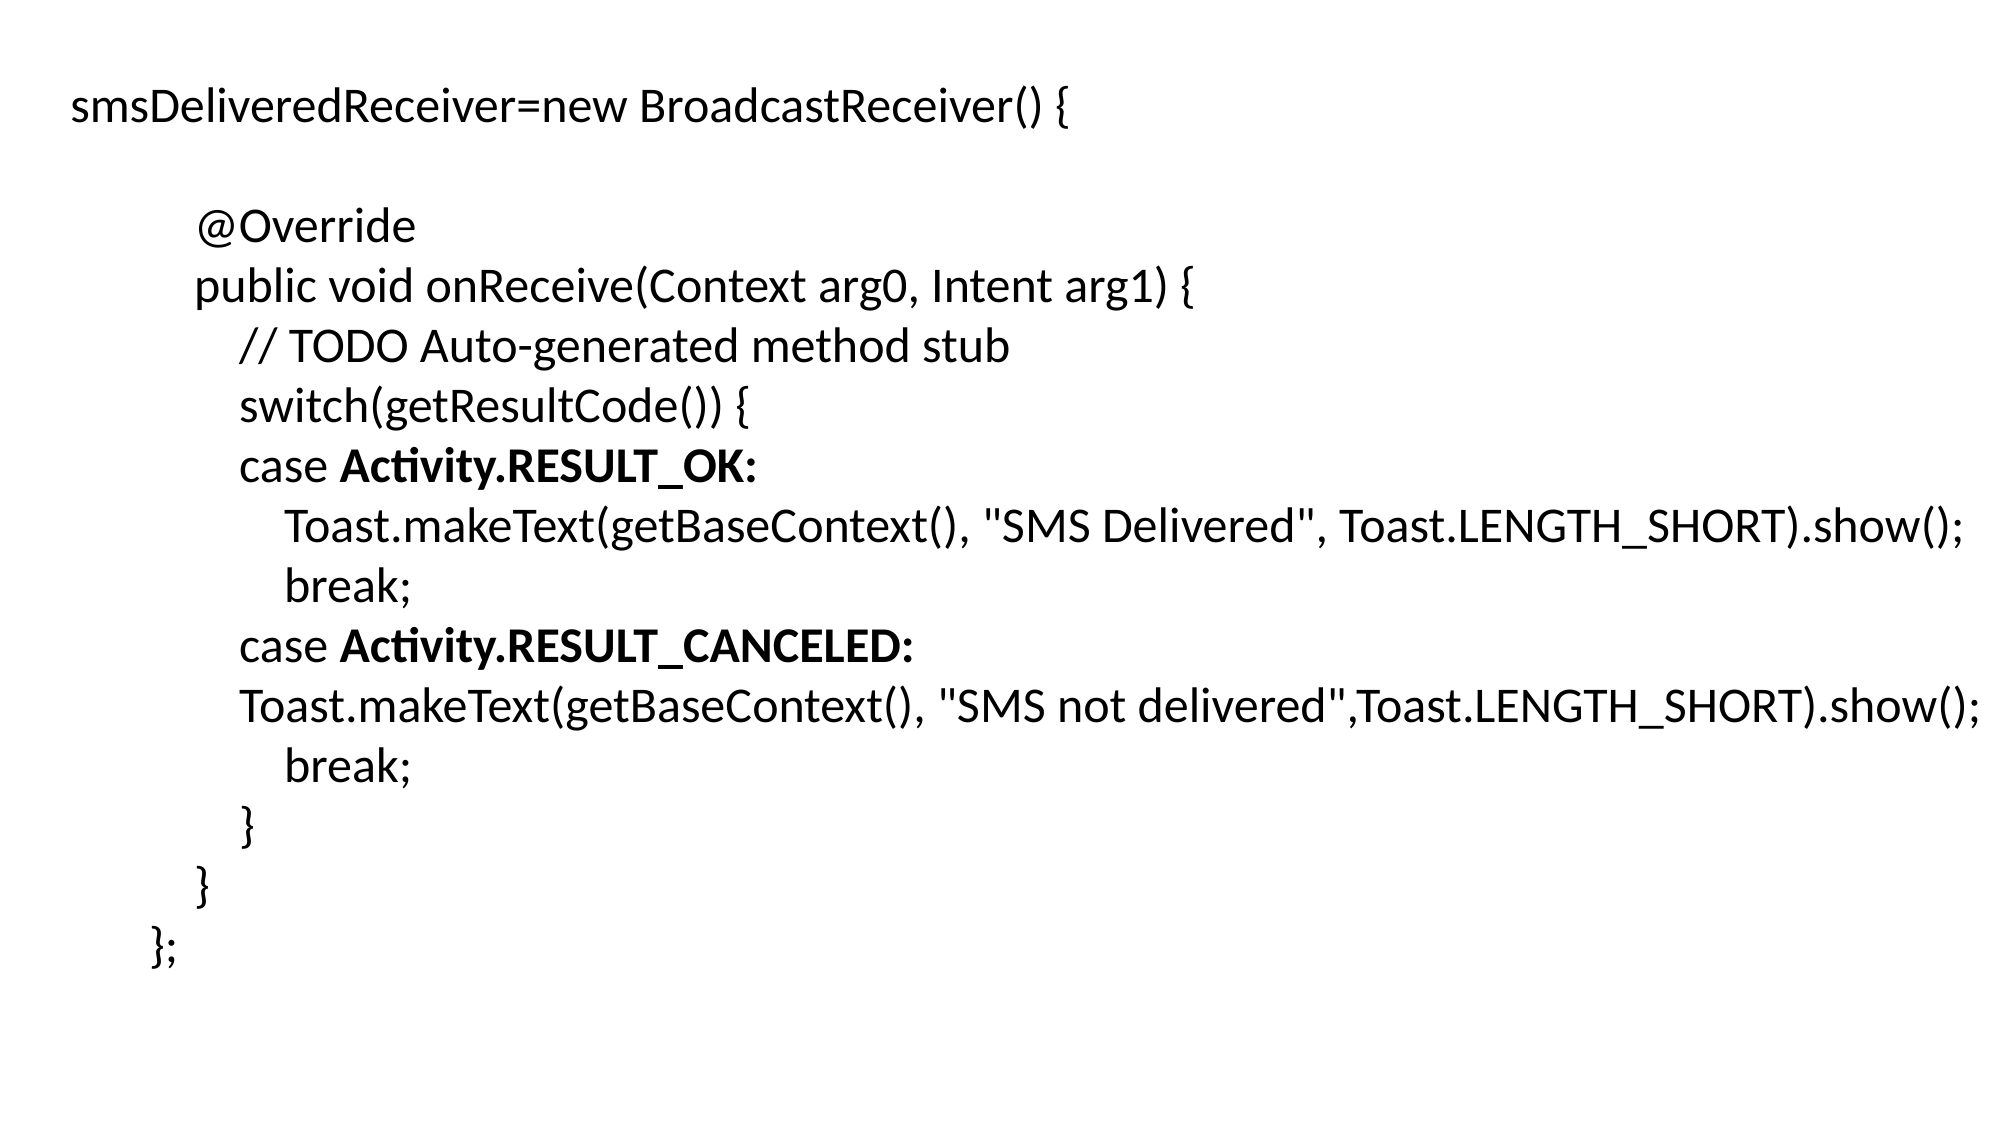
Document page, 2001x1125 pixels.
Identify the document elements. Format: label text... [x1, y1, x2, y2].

text_box smsDeliveredReceiver=new BroadcastReceiver() { @Override public void onReceive(Context arg0, Intent arg1) { // TODO Auto-generated method stub switch(getResultCode()) { case Activity.RESULT_OK: Toast.makeText(getBaseContext(), "SMS Delivered", Toast.LENGTH_SHORT).show(); break; case Activity.RESULT_CANCELED: Toast.makeText(getBaseContext(), "SMS not delivered",Toast.LENGTH_SHORT).show(); break; } } }; [44, 65, 2000, 981]
